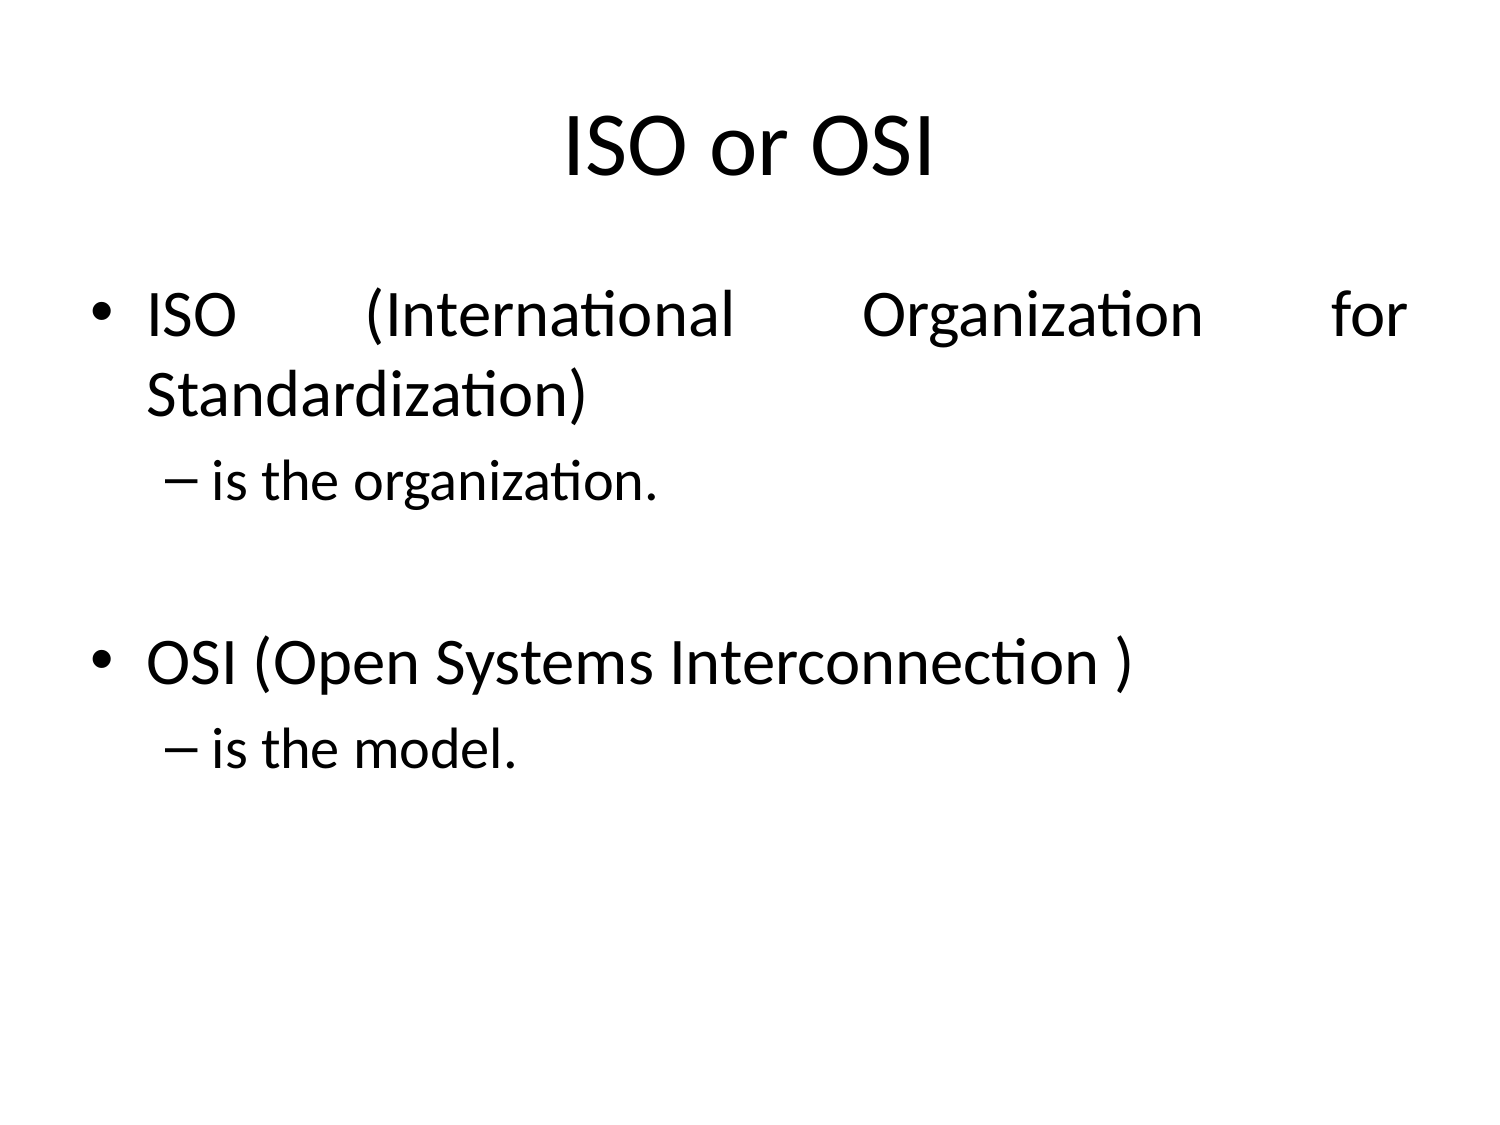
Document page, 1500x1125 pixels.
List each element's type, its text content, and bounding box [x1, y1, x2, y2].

list ISO (International Organization for Standardization) is the organization. OSI (Open Systems Interconnection ) is the model. [75, 262, 1425, 1005]
title ISO or OSI [75, 45, 1425, 233]
